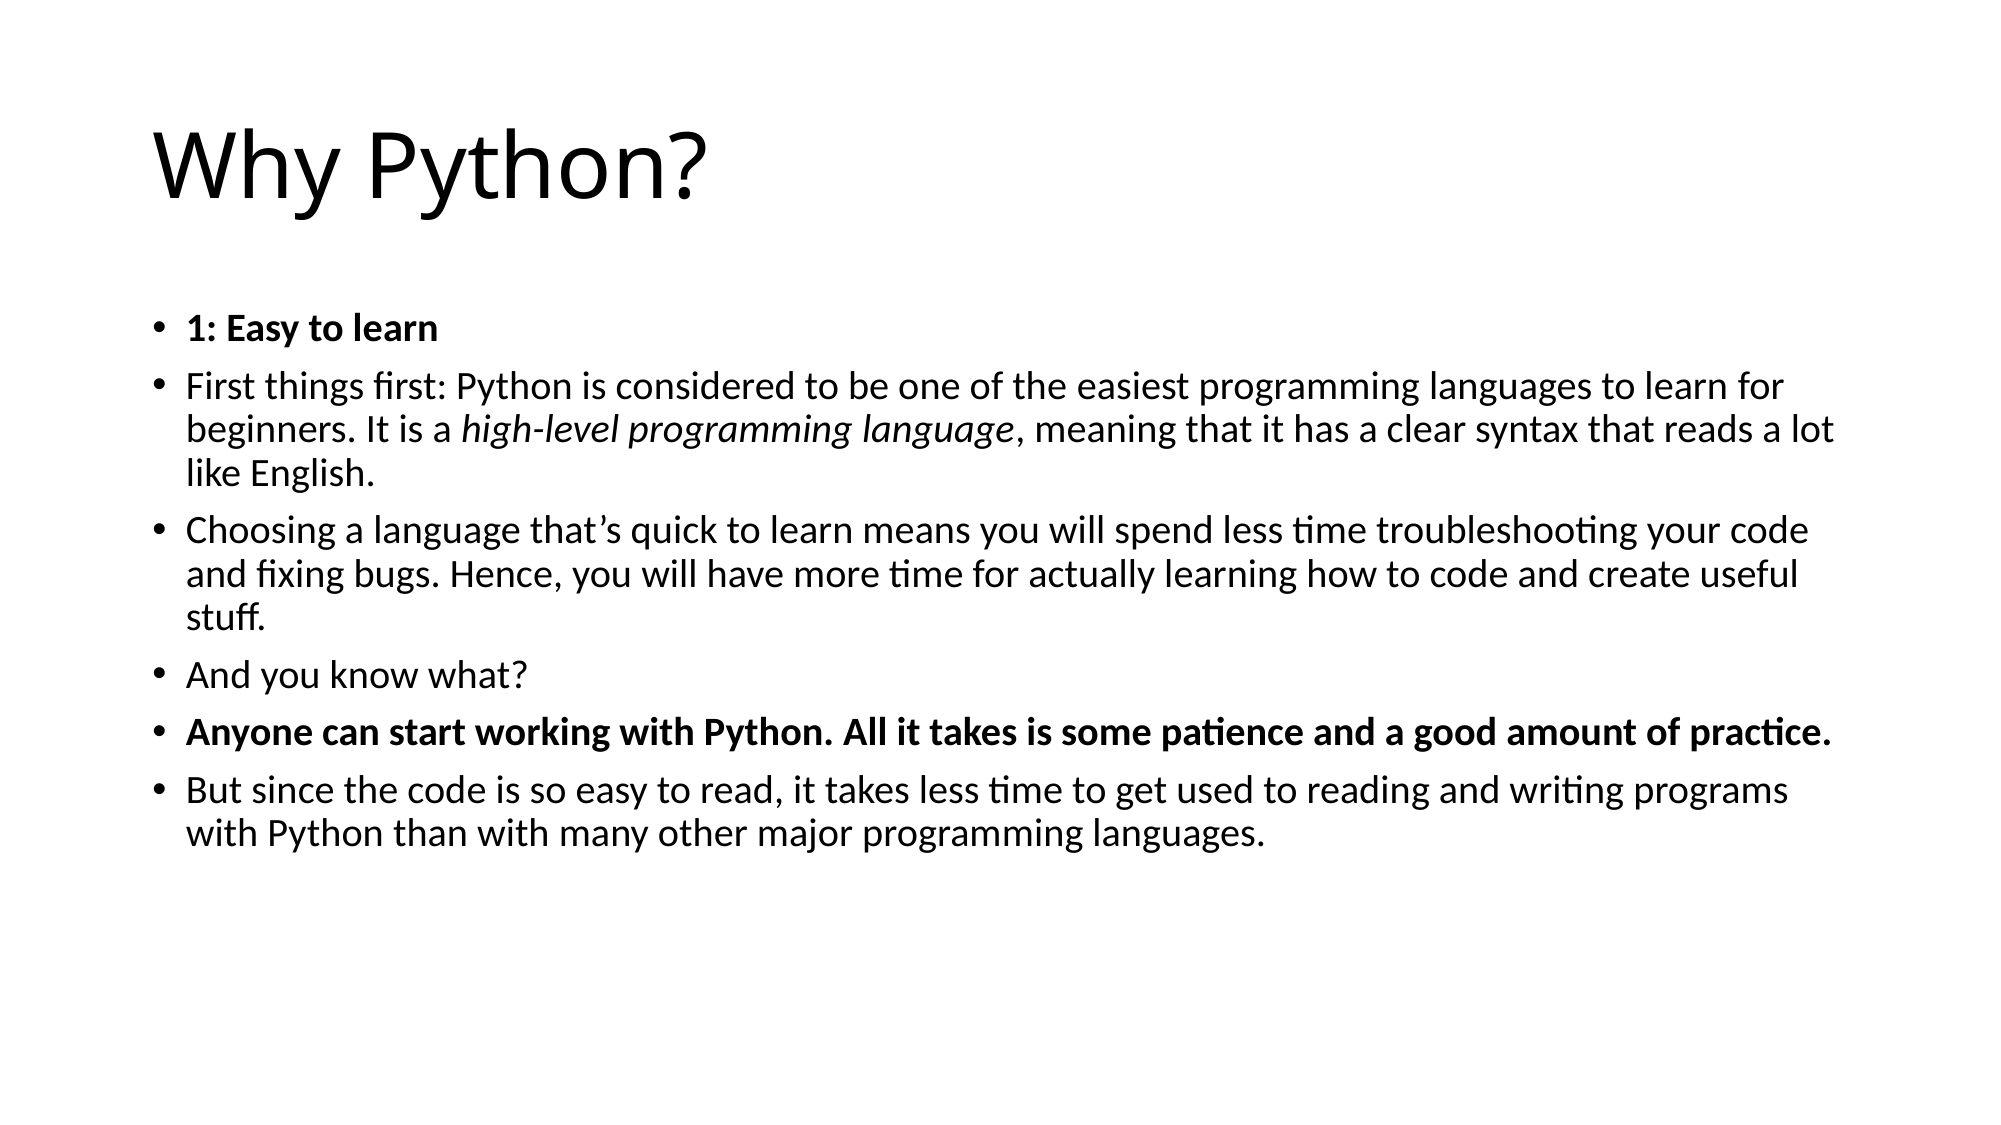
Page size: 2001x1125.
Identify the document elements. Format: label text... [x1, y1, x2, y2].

title Why Python? [137, 59, 1863, 278]
list 1: Easy to learn First things first: Python is considered to be one of the easiest programming languages to learn for beginners. It is a high-level programming language, meaning that it has a clear syntax that reads a lot like English. Choosing a language that’s quick to learn means you will spend less time troubleshooting your code and fixing bugs. Hence, you will have more time for actually learning how to code and create useful stuff. And you know what? Anyone can start working with Python. All it takes is some patience and a good amount of practice. But since the code is so easy to read, it takes less time to get used to reading and writing programs with Python than with many other major programming languages. [137, 299, 1863, 1014]
